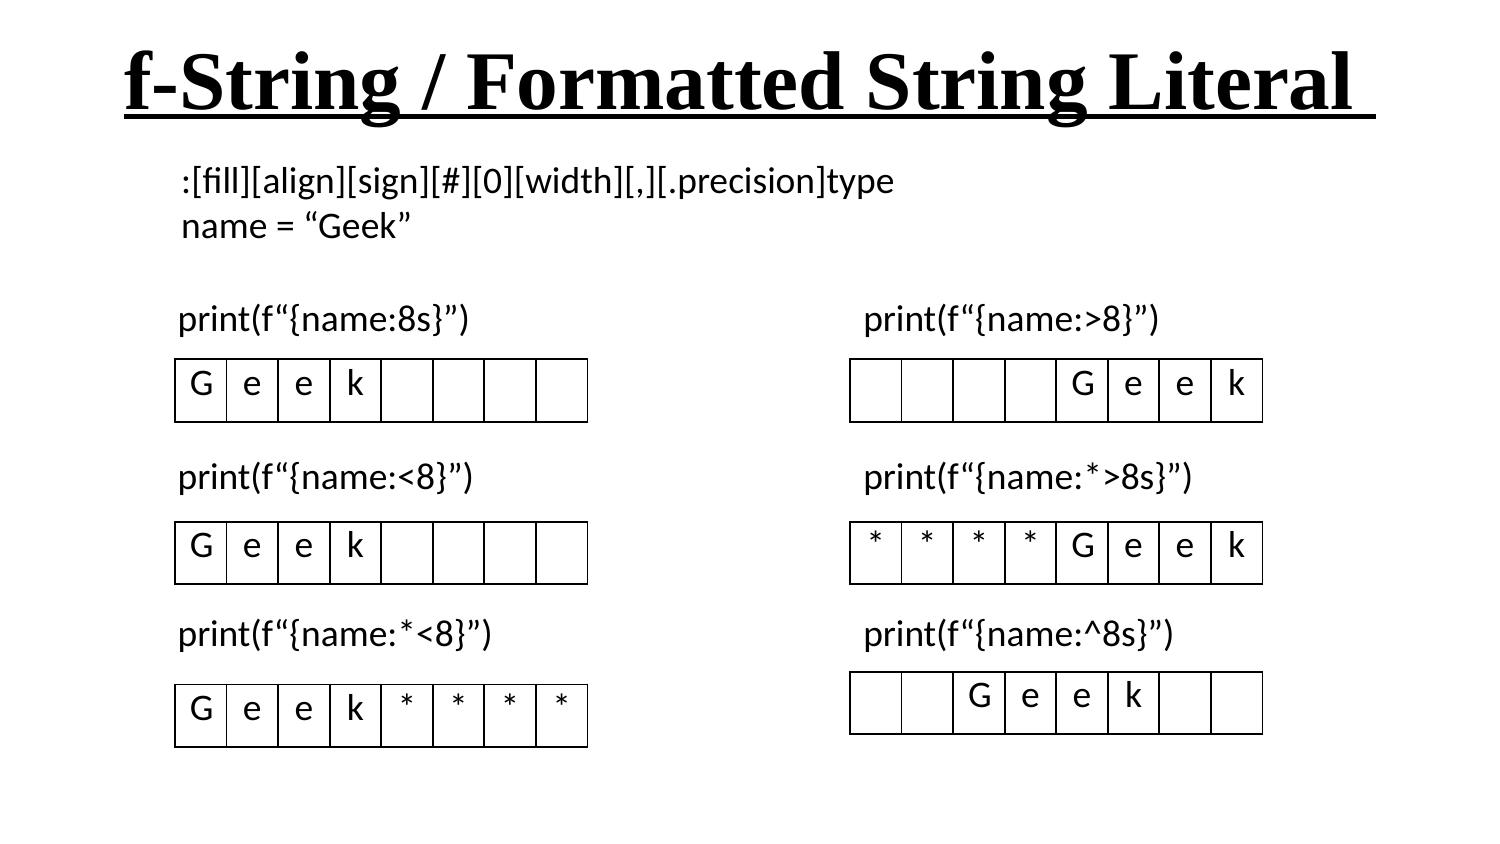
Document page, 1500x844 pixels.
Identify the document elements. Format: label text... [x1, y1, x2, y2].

list print(f“{name:8s}”) print(f“{name:<8}”) print(f“{name:*<8}”) [162, 234, 700, 785]
table_header * [382, 685, 432, 746]
table_header k [331, 685, 380, 746]
text_box print(f“{name:>8}”) print(f“{name:*>8s}”) print(f“{name:^8s}”) [848, 234, 1425, 785]
table_header [1212, 673, 1262, 733]
table_header [485, 523, 535, 583]
table_header [434, 523, 483, 583]
table_header [902, 673, 952, 733]
table_header k [331, 523, 380, 583]
table_header e [279, 360, 329, 421]
table_header [537, 523, 587, 583]
table_header [382, 360, 432, 421]
table_header [902, 360, 952, 421]
table_header * [1006, 523, 1055, 583]
table_header k [1212, 523, 1262, 583]
table_header G [1057, 523, 1107, 583]
title f-String / Formatted String Literal [75, 6, 1425, 147]
table_header [485, 360, 535, 421]
table_header [851, 673, 901, 733]
table_header e [1160, 523, 1210, 583]
table_header k [1212, 360, 1262, 421]
table_header e [227, 685, 277, 746]
table_header [537, 360, 587, 421]
table_header * [537, 685, 587, 746]
table_header [1006, 360, 1055, 421]
table_header G [176, 523, 226, 583]
text_box :[fill][align][sign][#][0][width][,][.precision]type name = “Geek” [166, 148, 910, 254]
table_header * [485, 685, 535, 746]
table_header e [1109, 523, 1158, 583]
table_header e [227, 523, 277, 583]
table_header [954, 360, 1004, 421]
table_header * [902, 523, 952, 583]
table_header G [954, 673, 1004, 733]
table_header * [954, 523, 1004, 583]
table_header [382, 523, 432, 583]
table_header e [227, 360, 277, 421]
table_header * [434, 685, 483, 746]
table_header G [176, 685, 226, 746]
table_header G [176, 360, 226, 421]
table_header e [1057, 673, 1107, 733]
table_header k [331, 360, 380, 421]
table_header [434, 360, 483, 421]
table_header G [1057, 360, 1107, 421]
table_header * [851, 523, 901, 583]
table_header [1160, 673, 1210, 733]
table_header e [1160, 360, 1210, 421]
table_header e [1109, 360, 1158, 421]
table_header e [279, 685, 329, 746]
table_header e [279, 523, 329, 583]
table_header k [1109, 673, 1158, 733]
table_header [851, 360, 901, 421]
table_header e [1006, 673, 1055, 733]
